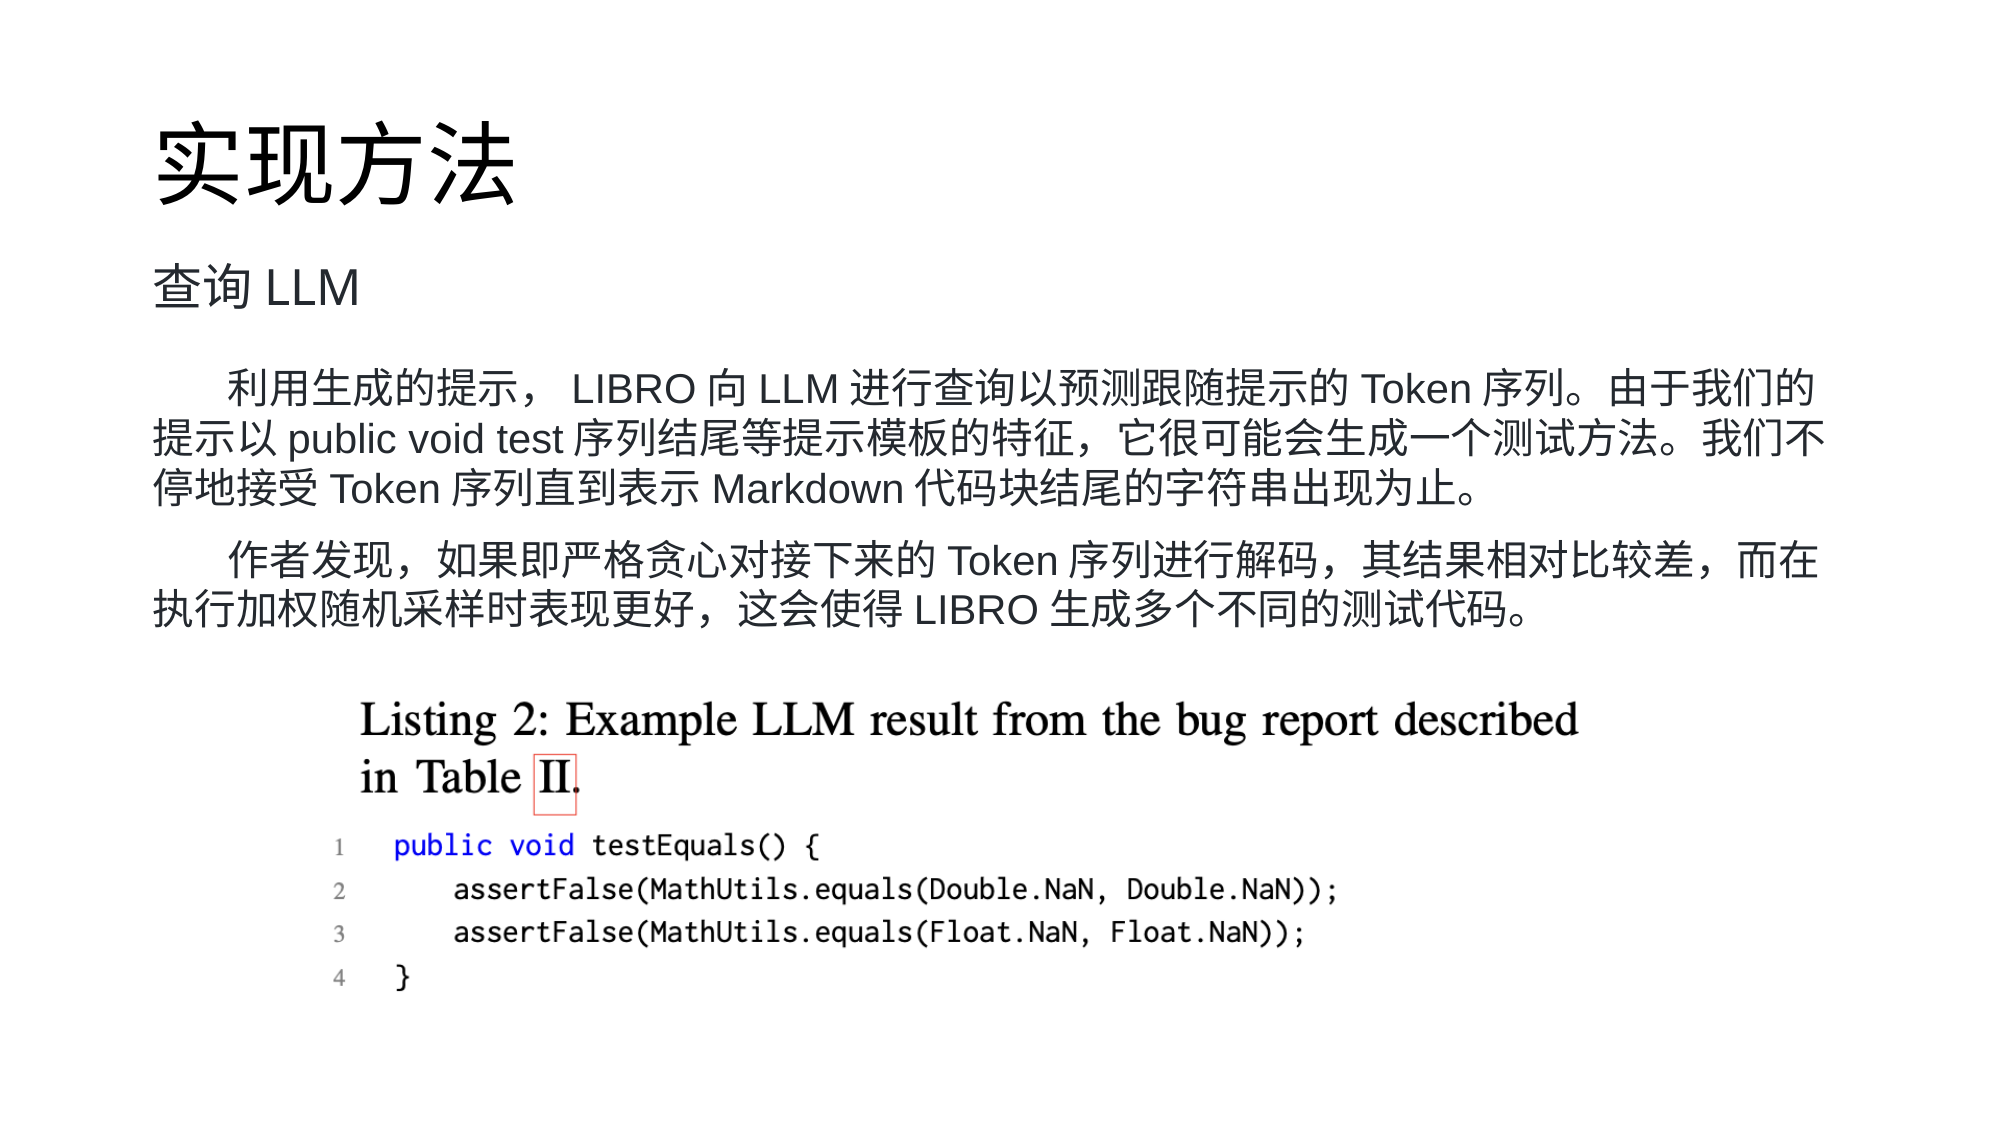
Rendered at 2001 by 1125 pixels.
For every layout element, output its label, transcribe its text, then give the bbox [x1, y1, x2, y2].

picture [322, 688, 1588, 1012]
text_box 利用生成的提示，LIBRO向LLM进行查询以预测跟随提示的Token序列。由于我们的提示以public void test序列结尾等提示模板的特征，它很可能会生成一个测试方法。我们不停地接受Token序列直到表示Markdown代码块结尾的字符串出现为止。 作者发现，如果即严格贪心对接下来的Token序列进行解码，其结果相对比较差，而在执行加权随机采样时表现更好，这会使得LIBRO生成多个不同的测试代码。 [137, 354, 1863, 802]
title 实现方法 [137, 59, 1863, 254]
list 查询LLM [137, 254, 1863, 339]
